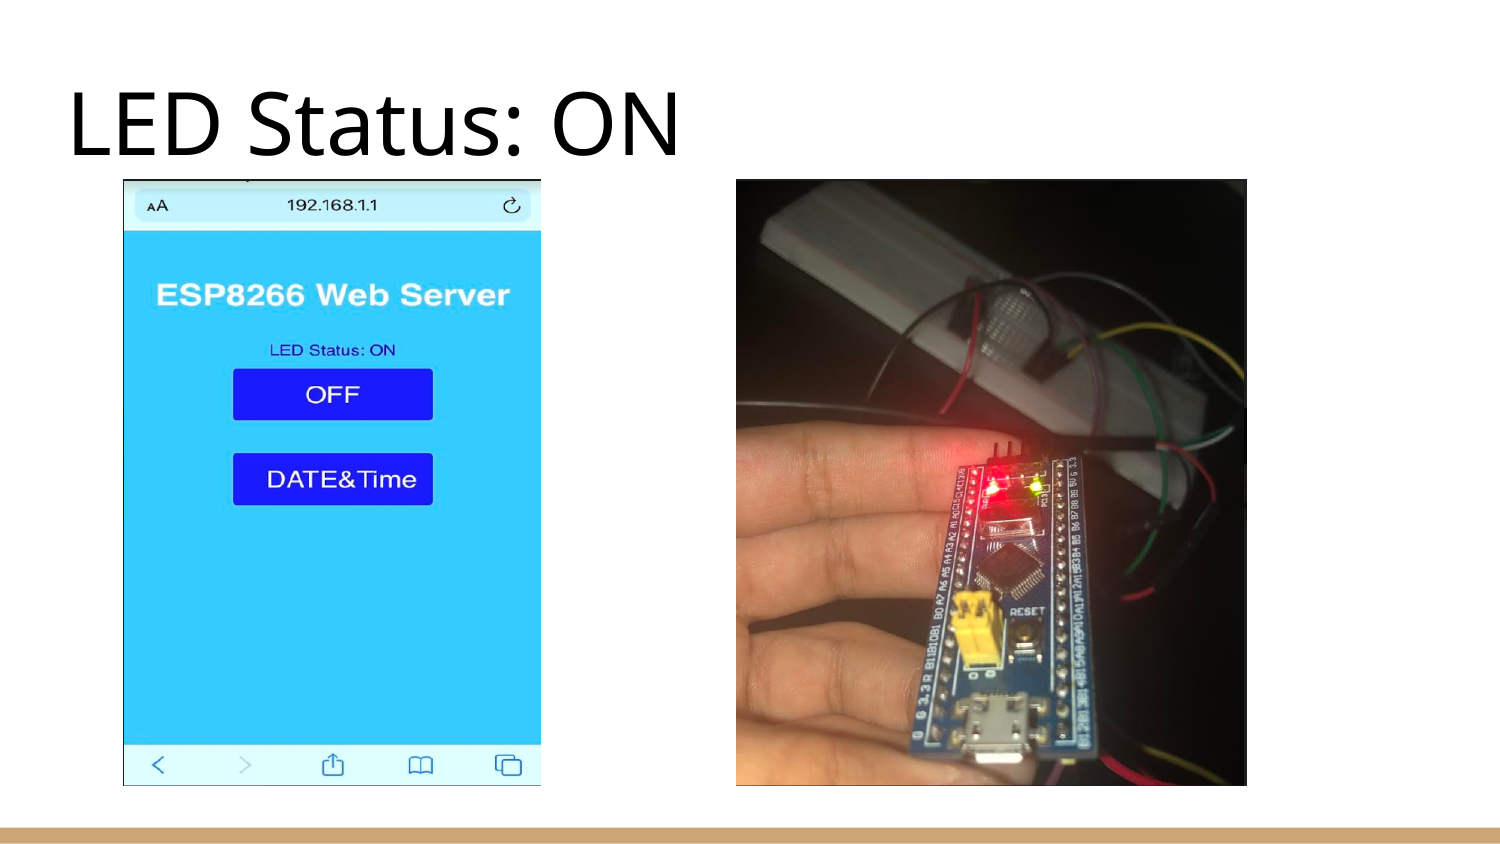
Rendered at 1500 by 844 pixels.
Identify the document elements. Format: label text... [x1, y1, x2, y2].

picture [123, 179, 541, 786]
picture [735, 179, 1248, 786]
title LED Status: ON [51, 51, 1449, 189]
